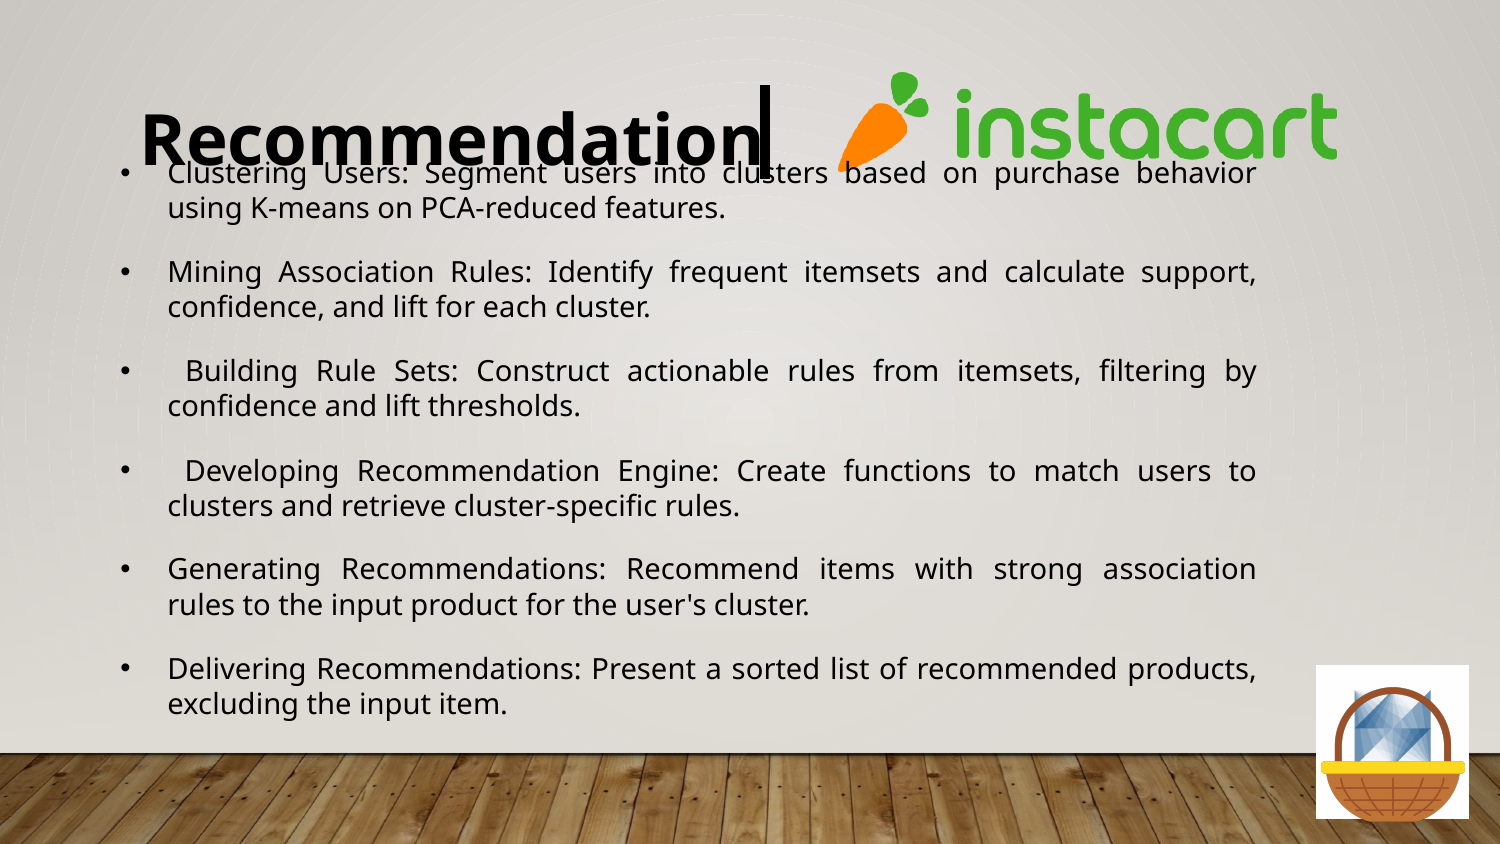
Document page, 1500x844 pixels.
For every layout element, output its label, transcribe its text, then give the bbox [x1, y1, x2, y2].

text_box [139, 0, 1393, 303]
picture [0, 753, 1500, 844]
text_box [1315, 665, 1470, 822]
text_box Clustering Users: Segment users into clusters based on purchase behavior using K-means on PCA-reduced features. Mining Association Rules: Identify frequent itemsets and calculate support, confidence, and lift for each cluster. Building Rule Sets: Construct actionable rules from itemsets, filtering by confidence and lift thresholds. Developing Recommendation Engine: Create functions to match users to clusters and retrieve cluster-specific rules. Generating Recommendations: Recommend items with strong association rules to the input product for the user's cluster. Delivering Recommendations: Present a sorted list of recommended products, excluding the input item. [112, 150, 1266, 762]
